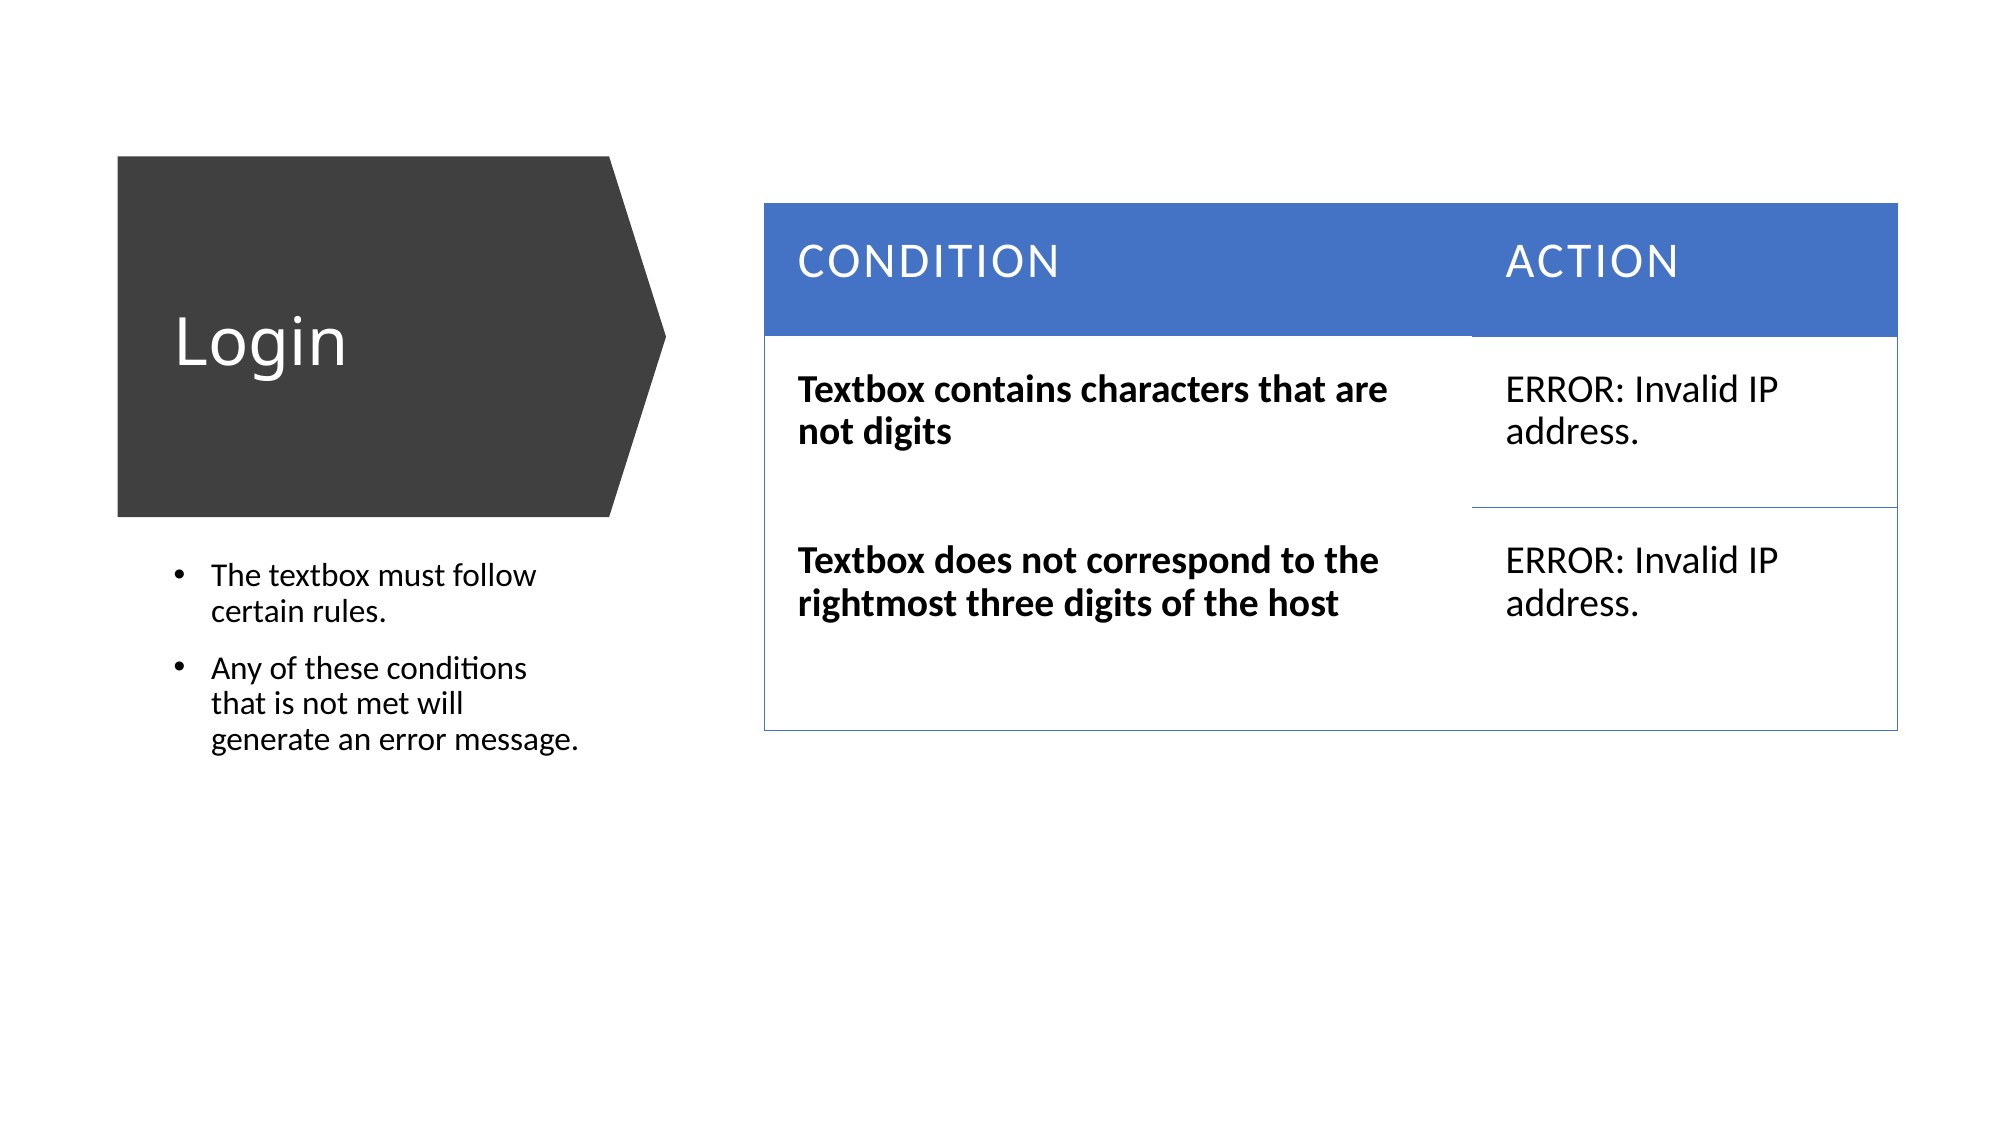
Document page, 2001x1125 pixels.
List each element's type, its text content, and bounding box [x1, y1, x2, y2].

list The textbox must follow certain rules. Any of these conditions that is not met will generate an error message. [158, 550, 597, 949]
text_box [116, 155, 668, 519]
table_header Condition [765, 204, 1472, 336]
table_cell Textbox does not correspond to the rightmost three digits of the host [765, 508, 1472, 730]
table_cell Textbox contains characters that are not digits [765, 336, 1472, 508]
table_cell ERROR: Invalid IP address. [1472, 508, 1897, 730]
table_header Action [1472, 204, 1897, 336]
title Login [158, 197, 597, 490]
table_cell ERROR: Invalid IP address. [1472, 337, 1897, 507]
